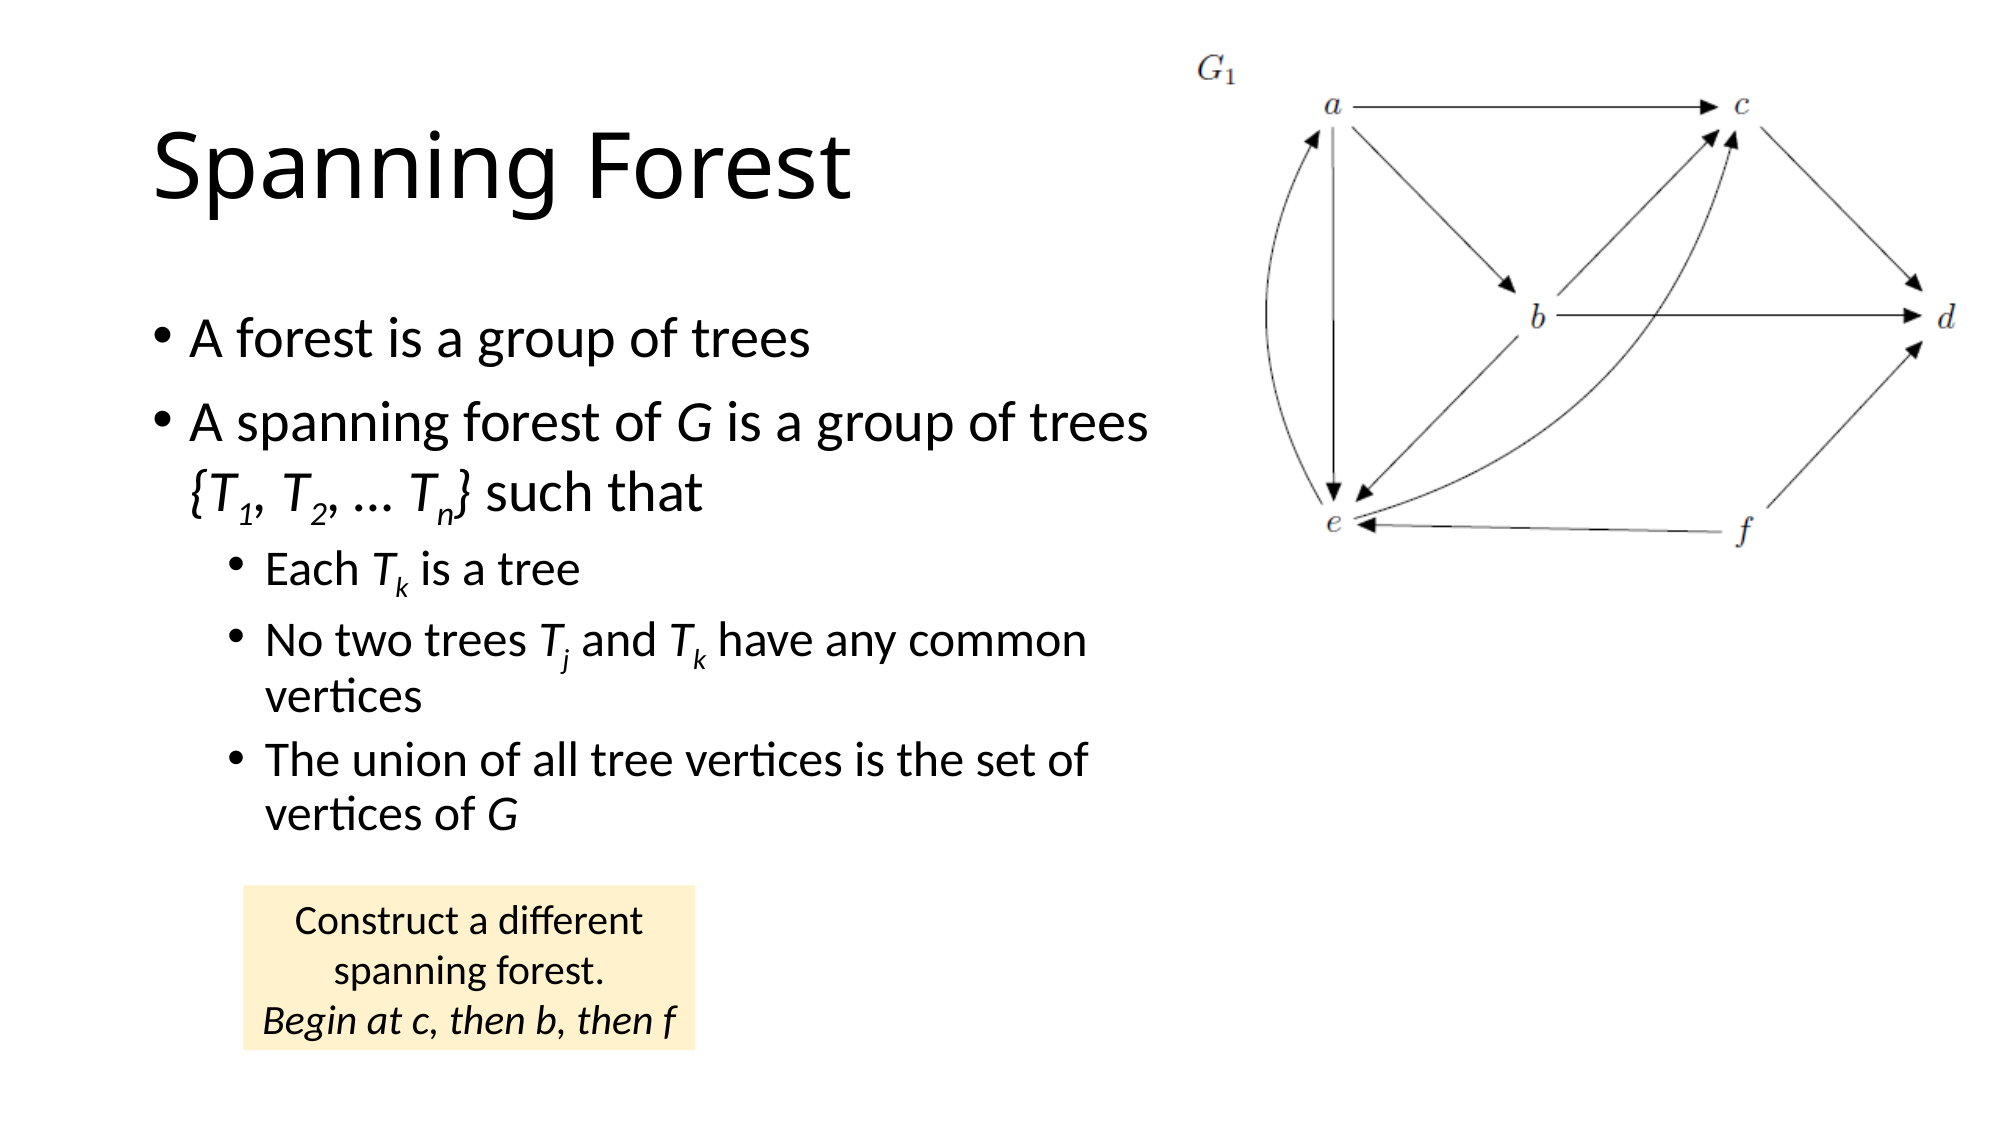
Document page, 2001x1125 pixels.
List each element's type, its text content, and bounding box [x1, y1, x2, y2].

title Spanning Forest [137, 59, 1175, 278]
list A forest is a group of trees A spanning forest of G is a group of trees {T1, T2, … Tn} such that Each Tk is a tree No two trees Tj and Tk have any common vertices The union of all tree vertices is the set of vertices of G [137, 299, 1196, 1014]
text_box Construct a different spanning forest. Begin at c, then b, then f [243, 885, 696, 1051]
picture [1175, 33, 1976, 566]
